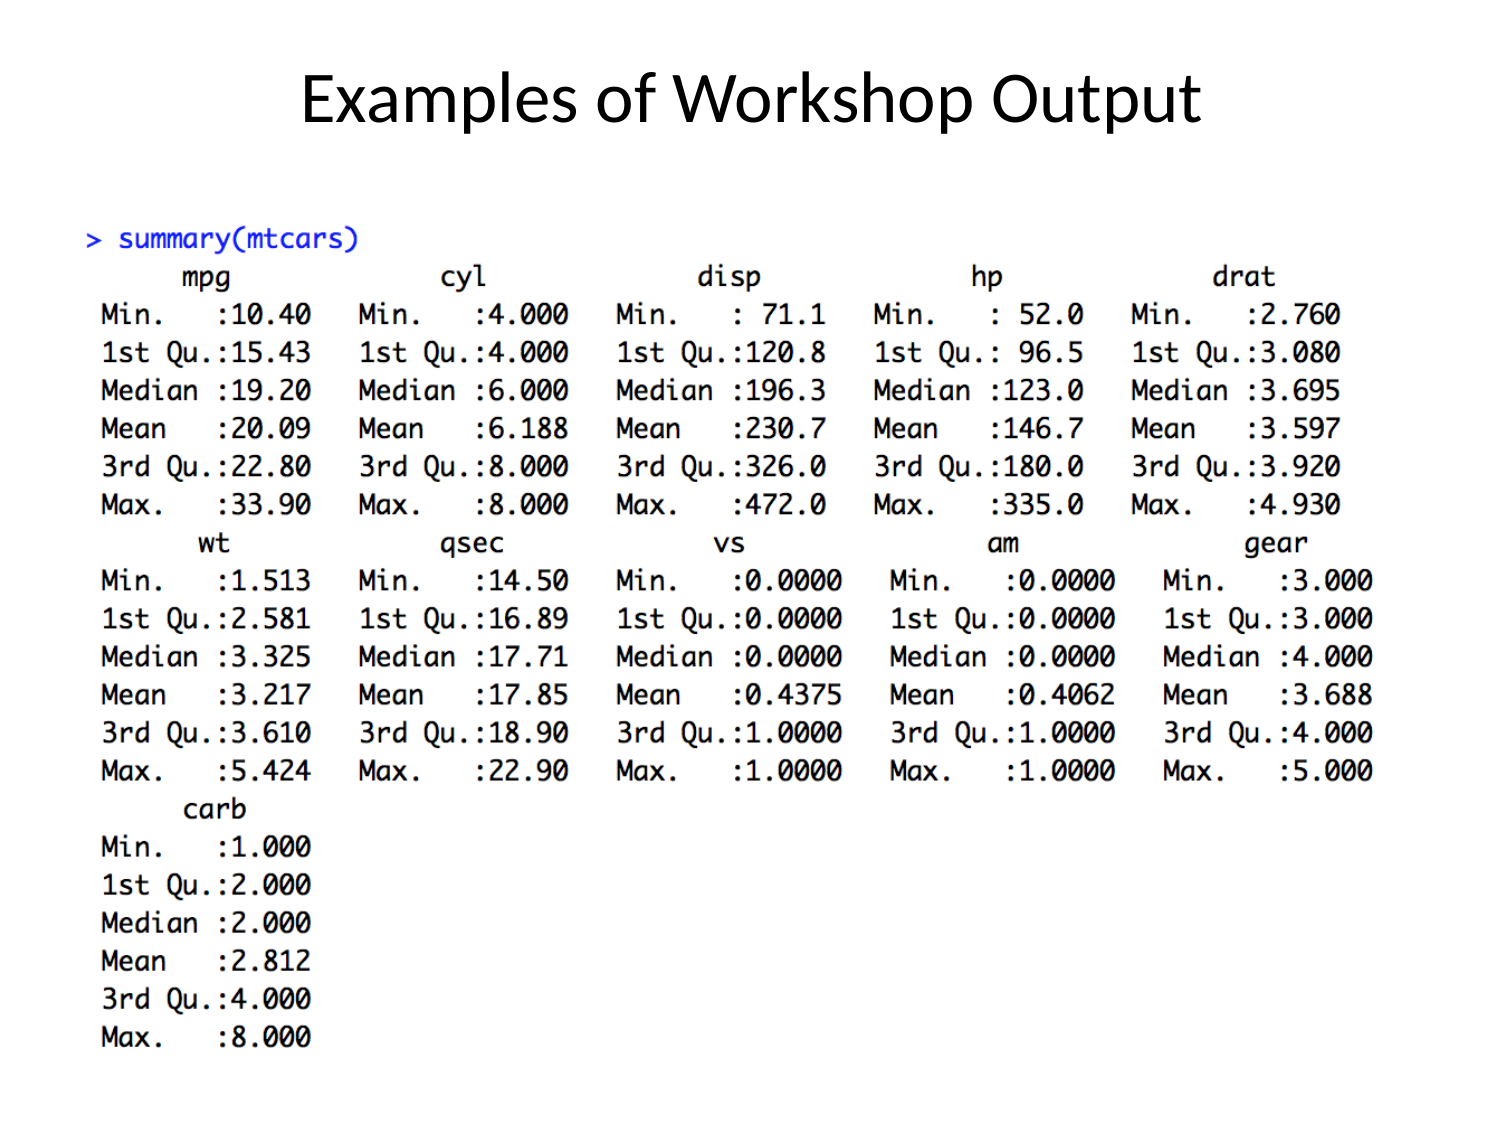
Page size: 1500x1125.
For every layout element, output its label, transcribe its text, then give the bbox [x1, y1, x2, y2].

picture [74, 219, 1430, 1067]
text_box Examples of Workshop Output [108, 42, 1396, 145]
